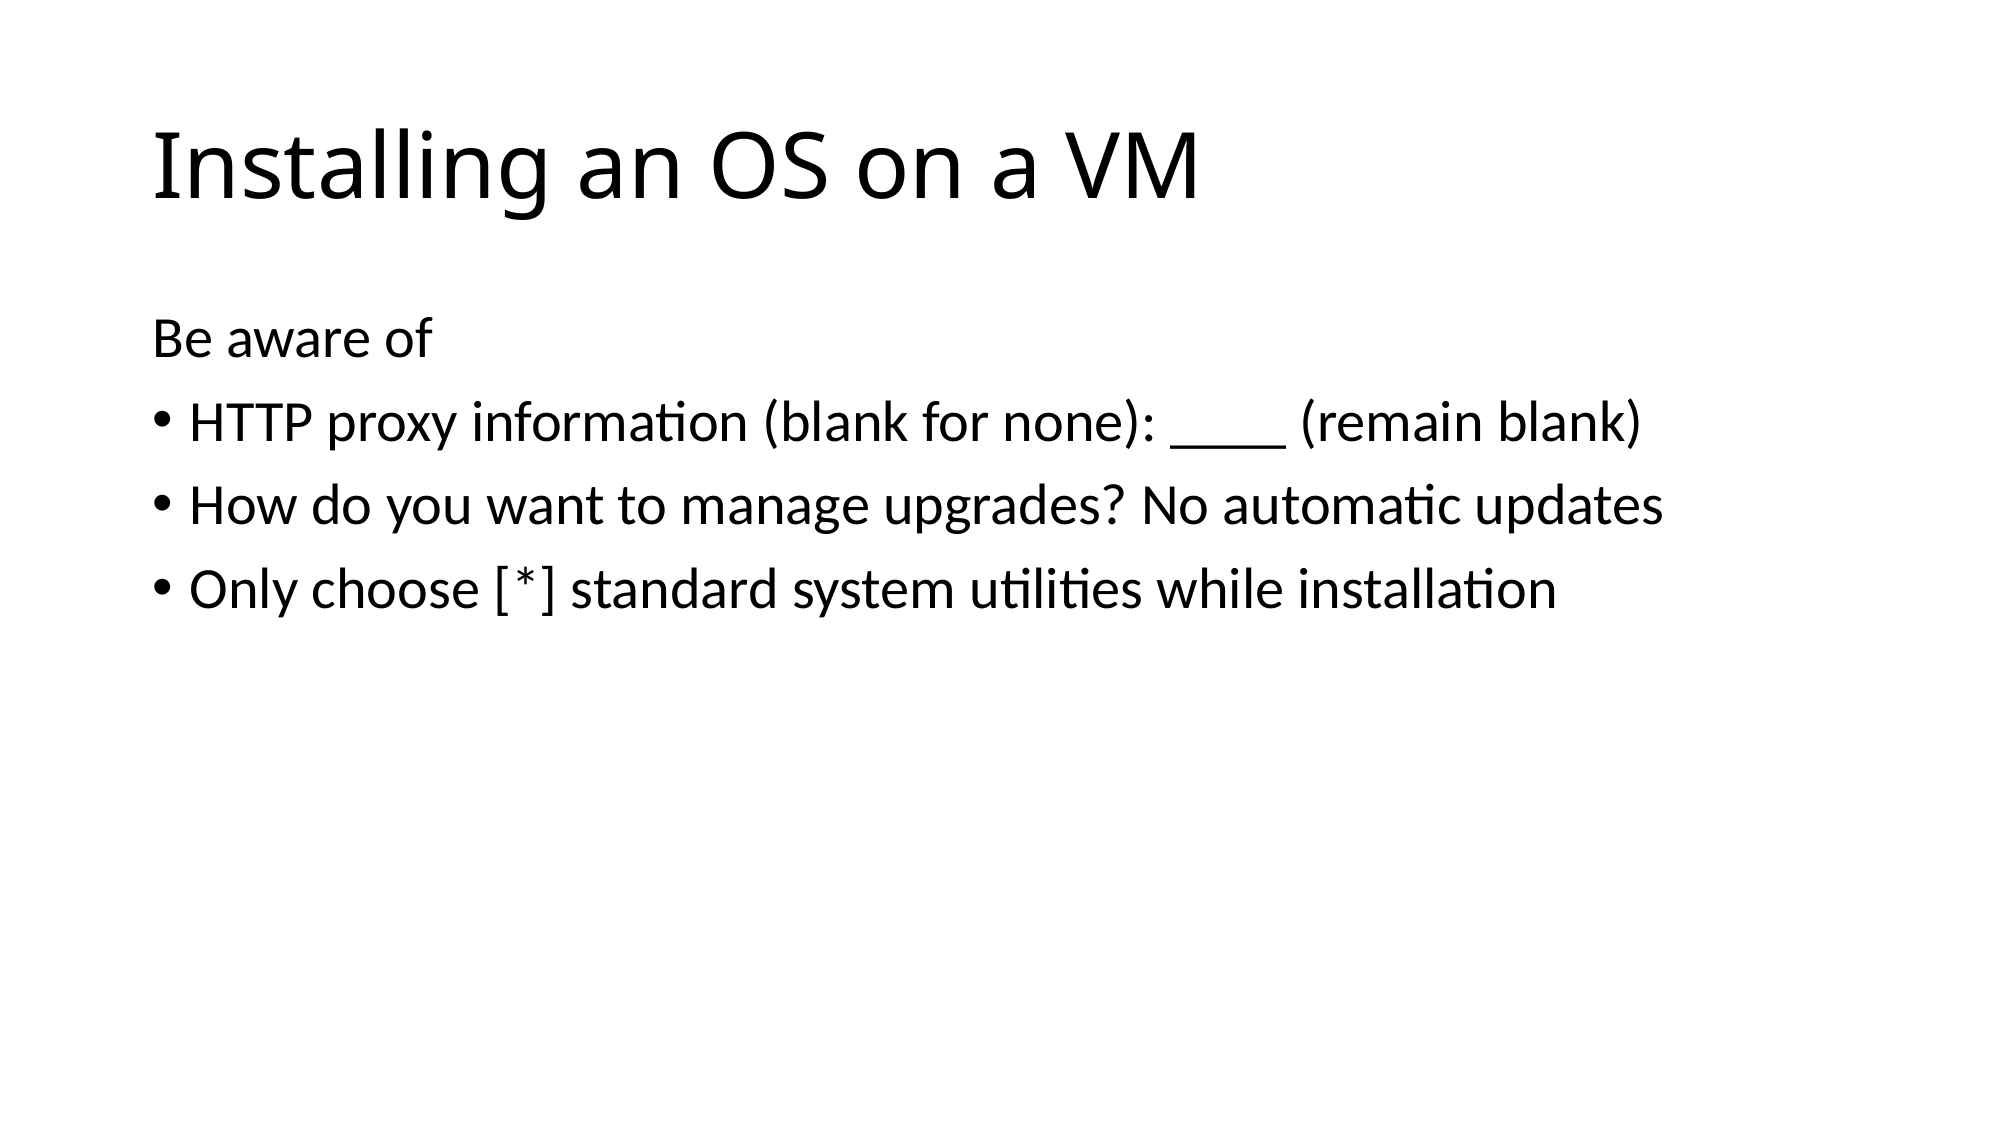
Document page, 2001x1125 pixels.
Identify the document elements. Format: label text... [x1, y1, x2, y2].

title Installing an OS on a VM [137, 59, 1863, 278]
list Be aware of HTTP proxy information (blank for none): ____ (remain blank) How do you want to manage upgrades? No automatic updates Only choose [*] standard system utilities while installation [137, 299, 1863, 1014]
